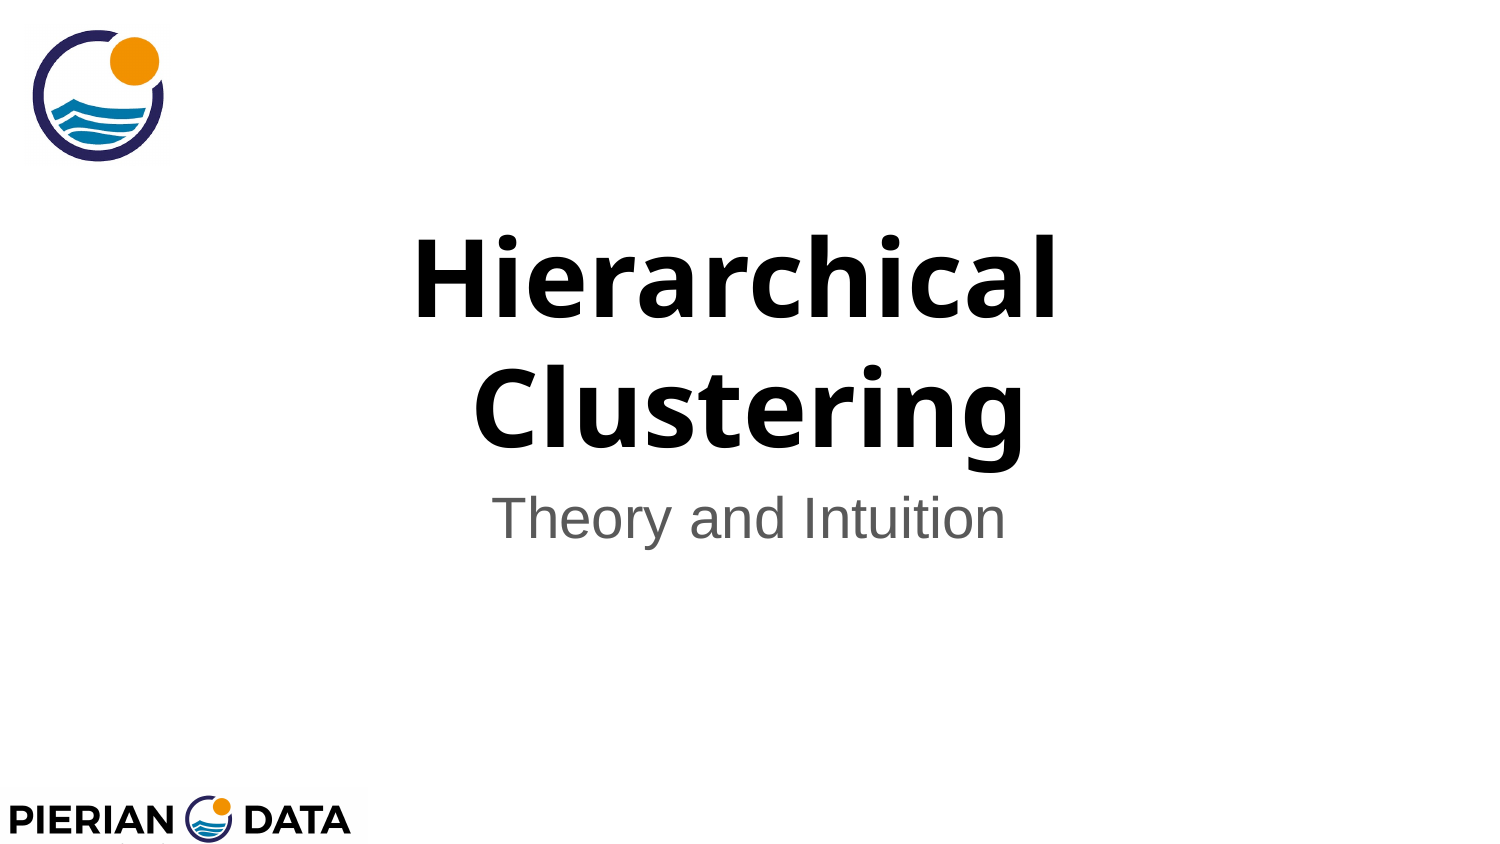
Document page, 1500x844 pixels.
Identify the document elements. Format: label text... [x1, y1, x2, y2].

subtitle Theory and Intuition [51, 464, 1449, 595]
picture [24, 24, 172, 167]
title Hierarchical Clustering [51, 47, 1449, 464]
picture [0, 787, 368, 844]
